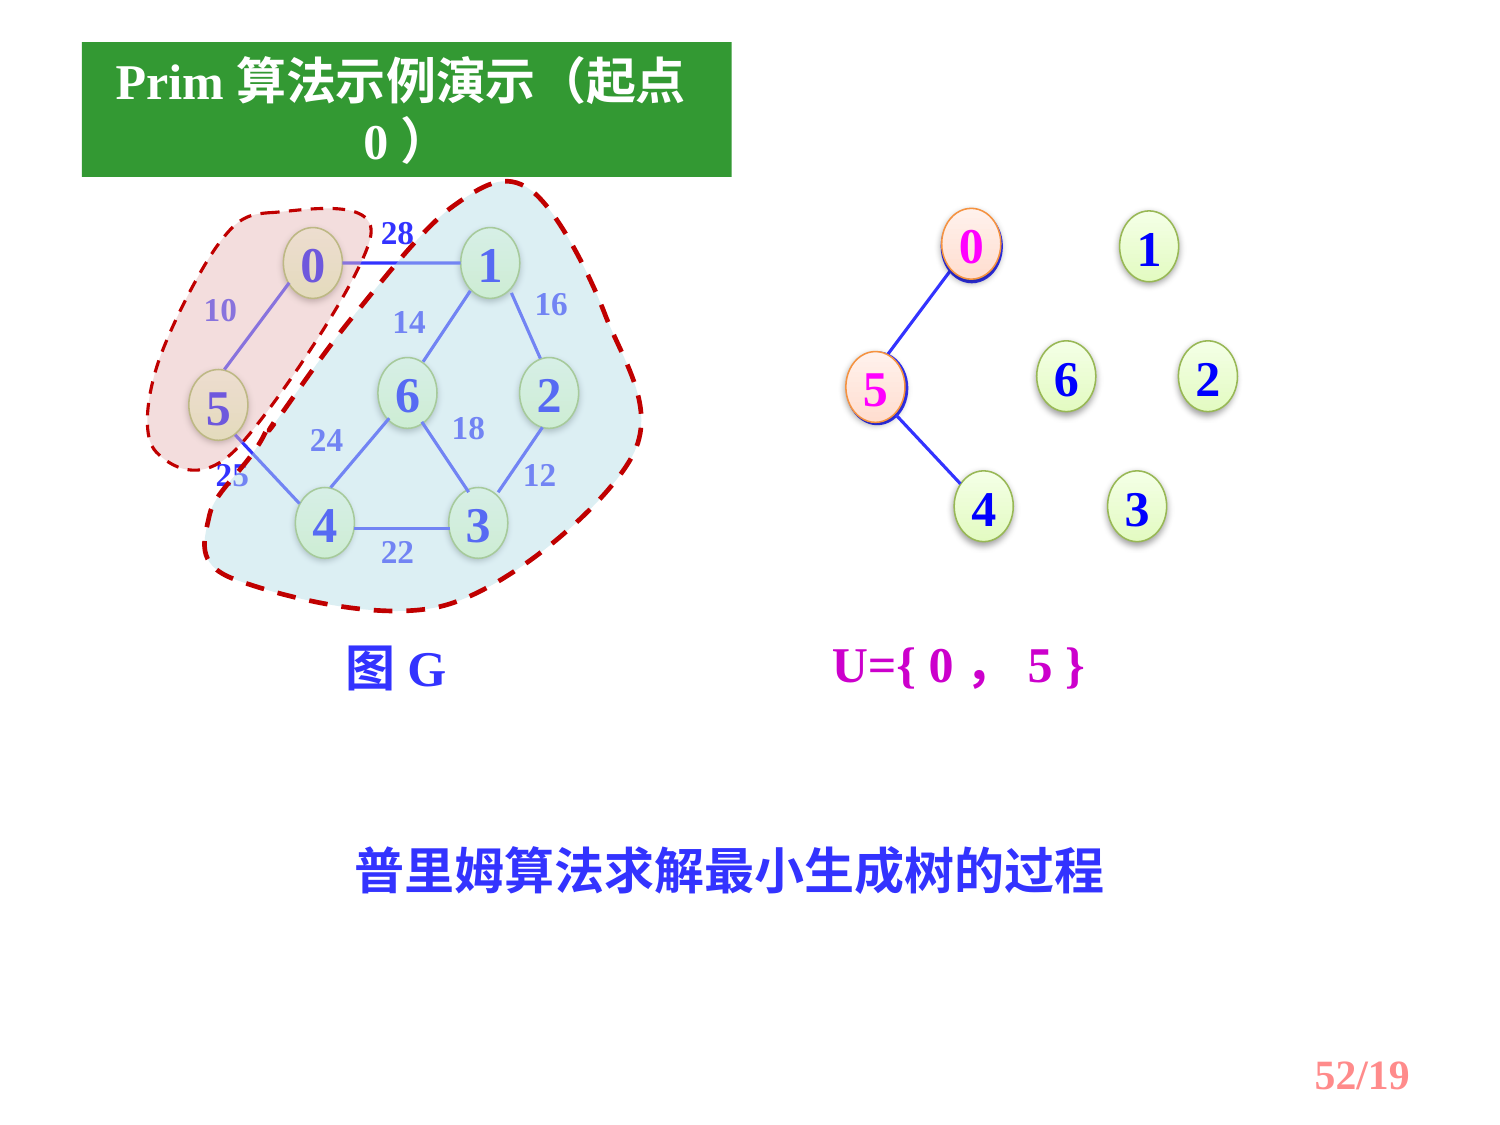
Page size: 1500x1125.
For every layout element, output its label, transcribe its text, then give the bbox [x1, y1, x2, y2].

text_box 28 [366, 204, 449, 259]
text_box 25 [200, 446, 256, 501]
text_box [847, 210, 1238, 542]
text_box 普里姆算法求解最小生成树的过程 [339, 831, 1149, 907]
text_box 10 [189, 280, 195, 291]
text_box 16 [589, 274, 603, 306]
text_box [147, 208, 372, 471]
slide_number 52/19 [1074, 1042, 1425, 1103]
text_box 图G [330, 629, 485, 704]
text_box [203, 180, 643, 612]
text_box Prim算法示例演示（起点0） [81, 42, 732, 177]
text_box U={ 0，5 } [831, 632, 1313, 693]
